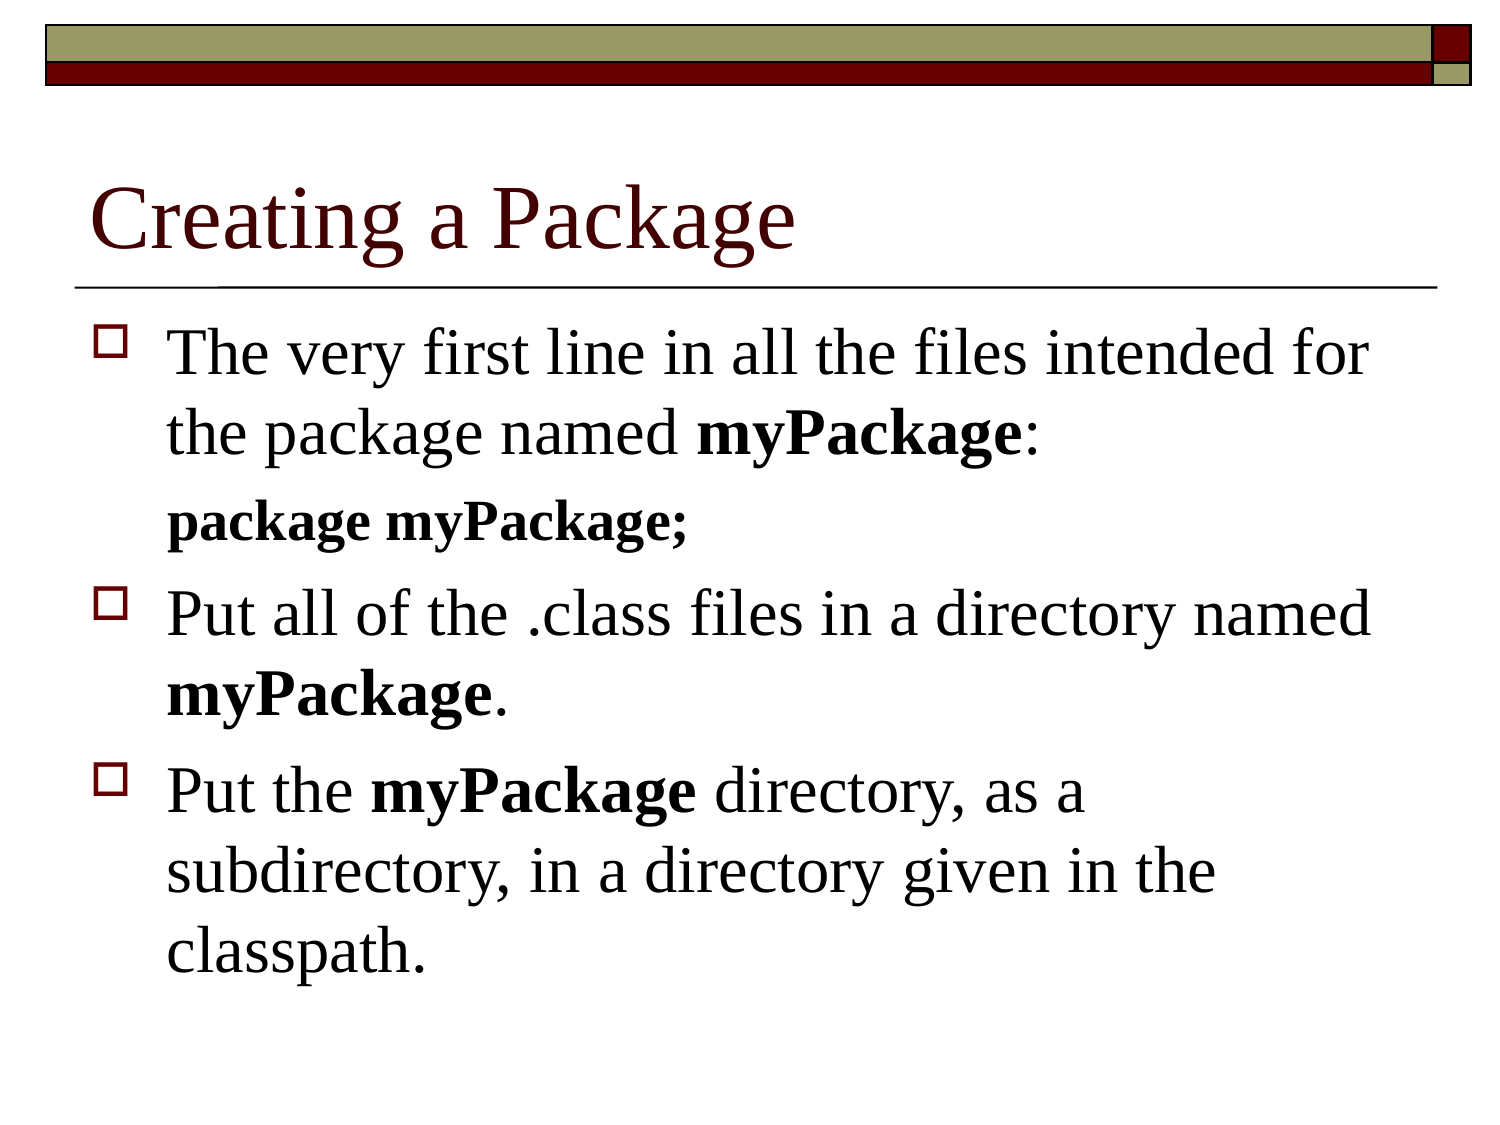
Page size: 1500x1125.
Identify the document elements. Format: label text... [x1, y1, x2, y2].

list The very first line in all the files intended for the package named myPackage: package myPackage; Put all of the .class files in a directory named myPackage. Put the myPackage directory, as a subdirectory, in a directory given in the classpath. [75, 299, 1425, 1006]
title Creating a Package [75, 87, 1425, 275]
